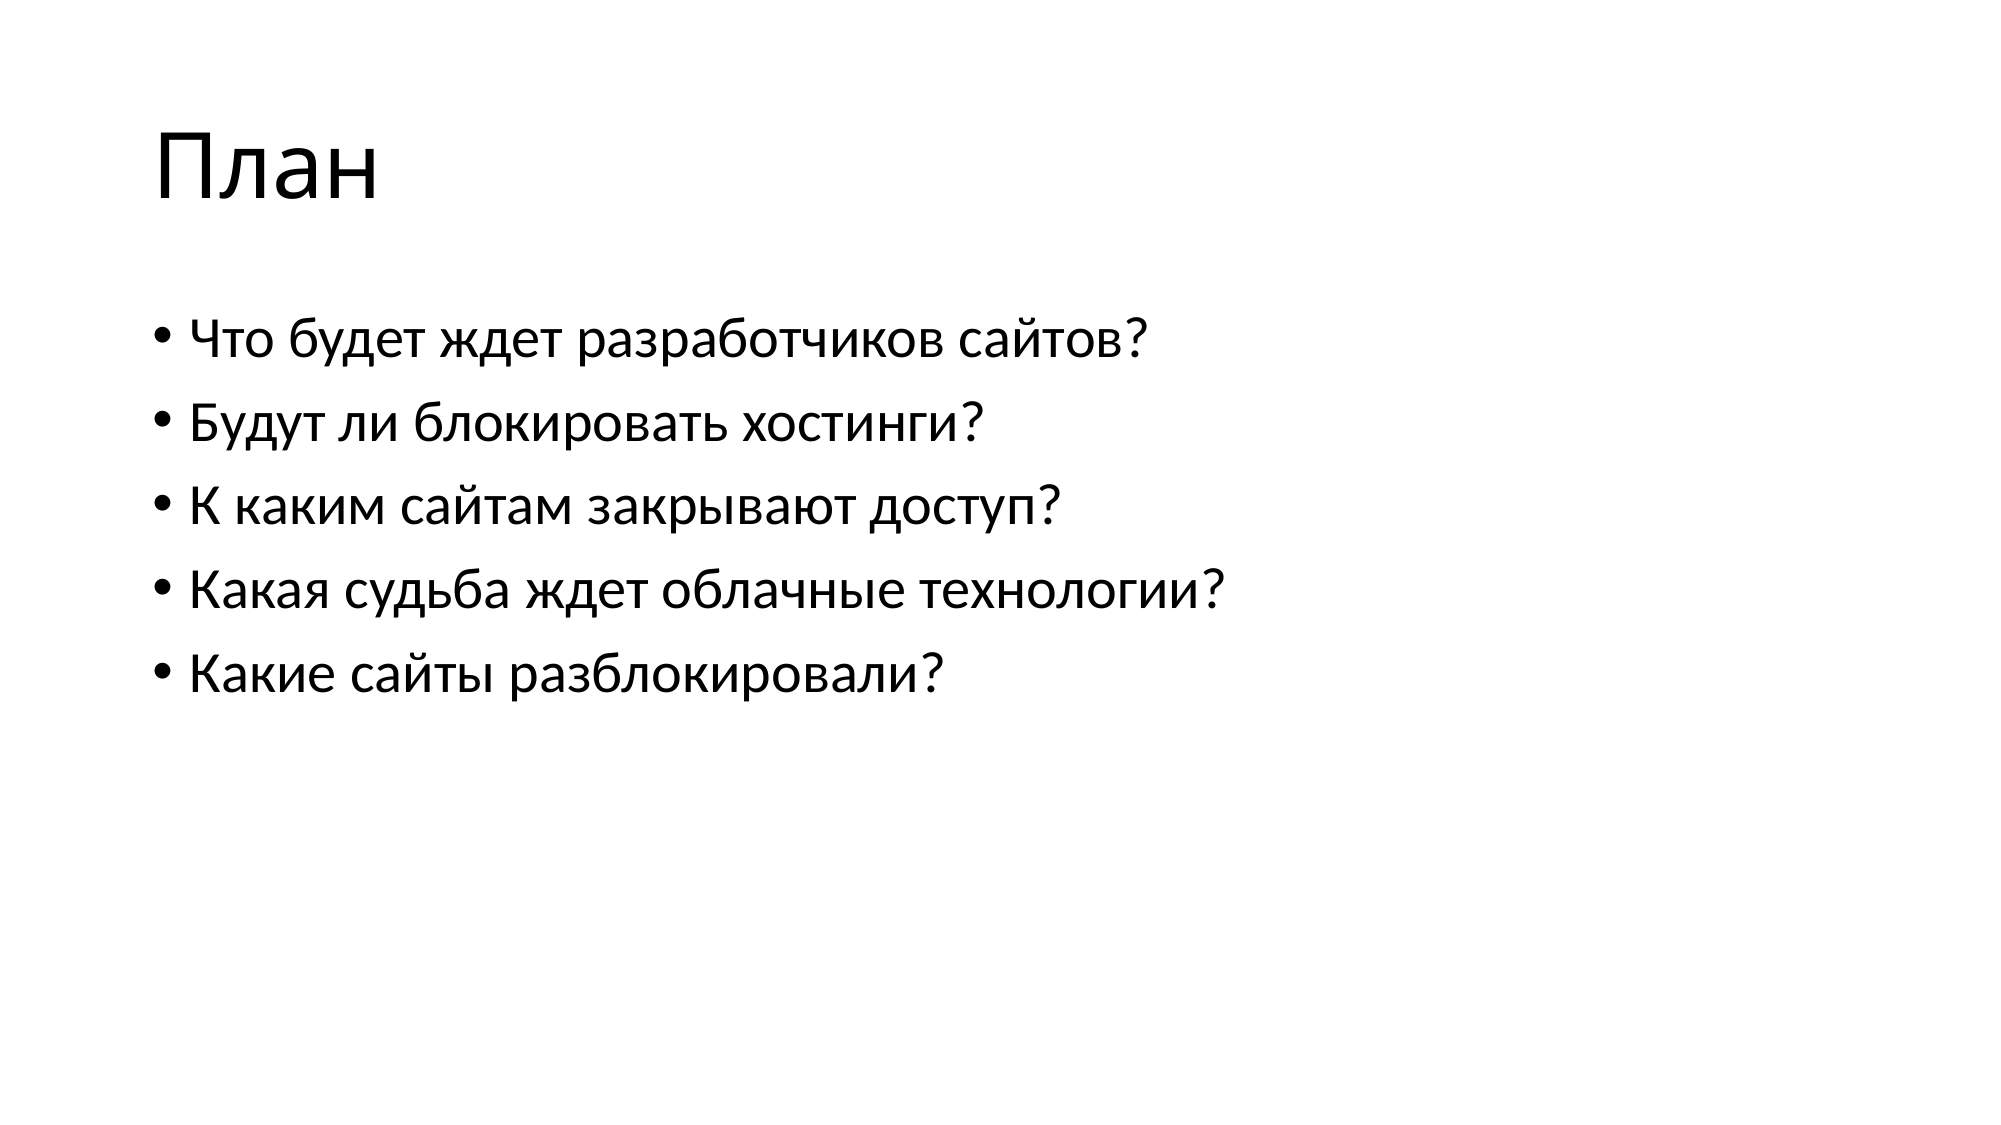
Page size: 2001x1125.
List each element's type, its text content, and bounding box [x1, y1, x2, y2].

list Что будет ждет разработчиков сайтов? Будут ли блокировать хостинги? К каким сайтам закрывают доступ? Какая судьба ждет облачные технологии? Какие сайты разблокировали? [137, 299, 1863, 1014]
title План [137, 59, 1863, 278]
